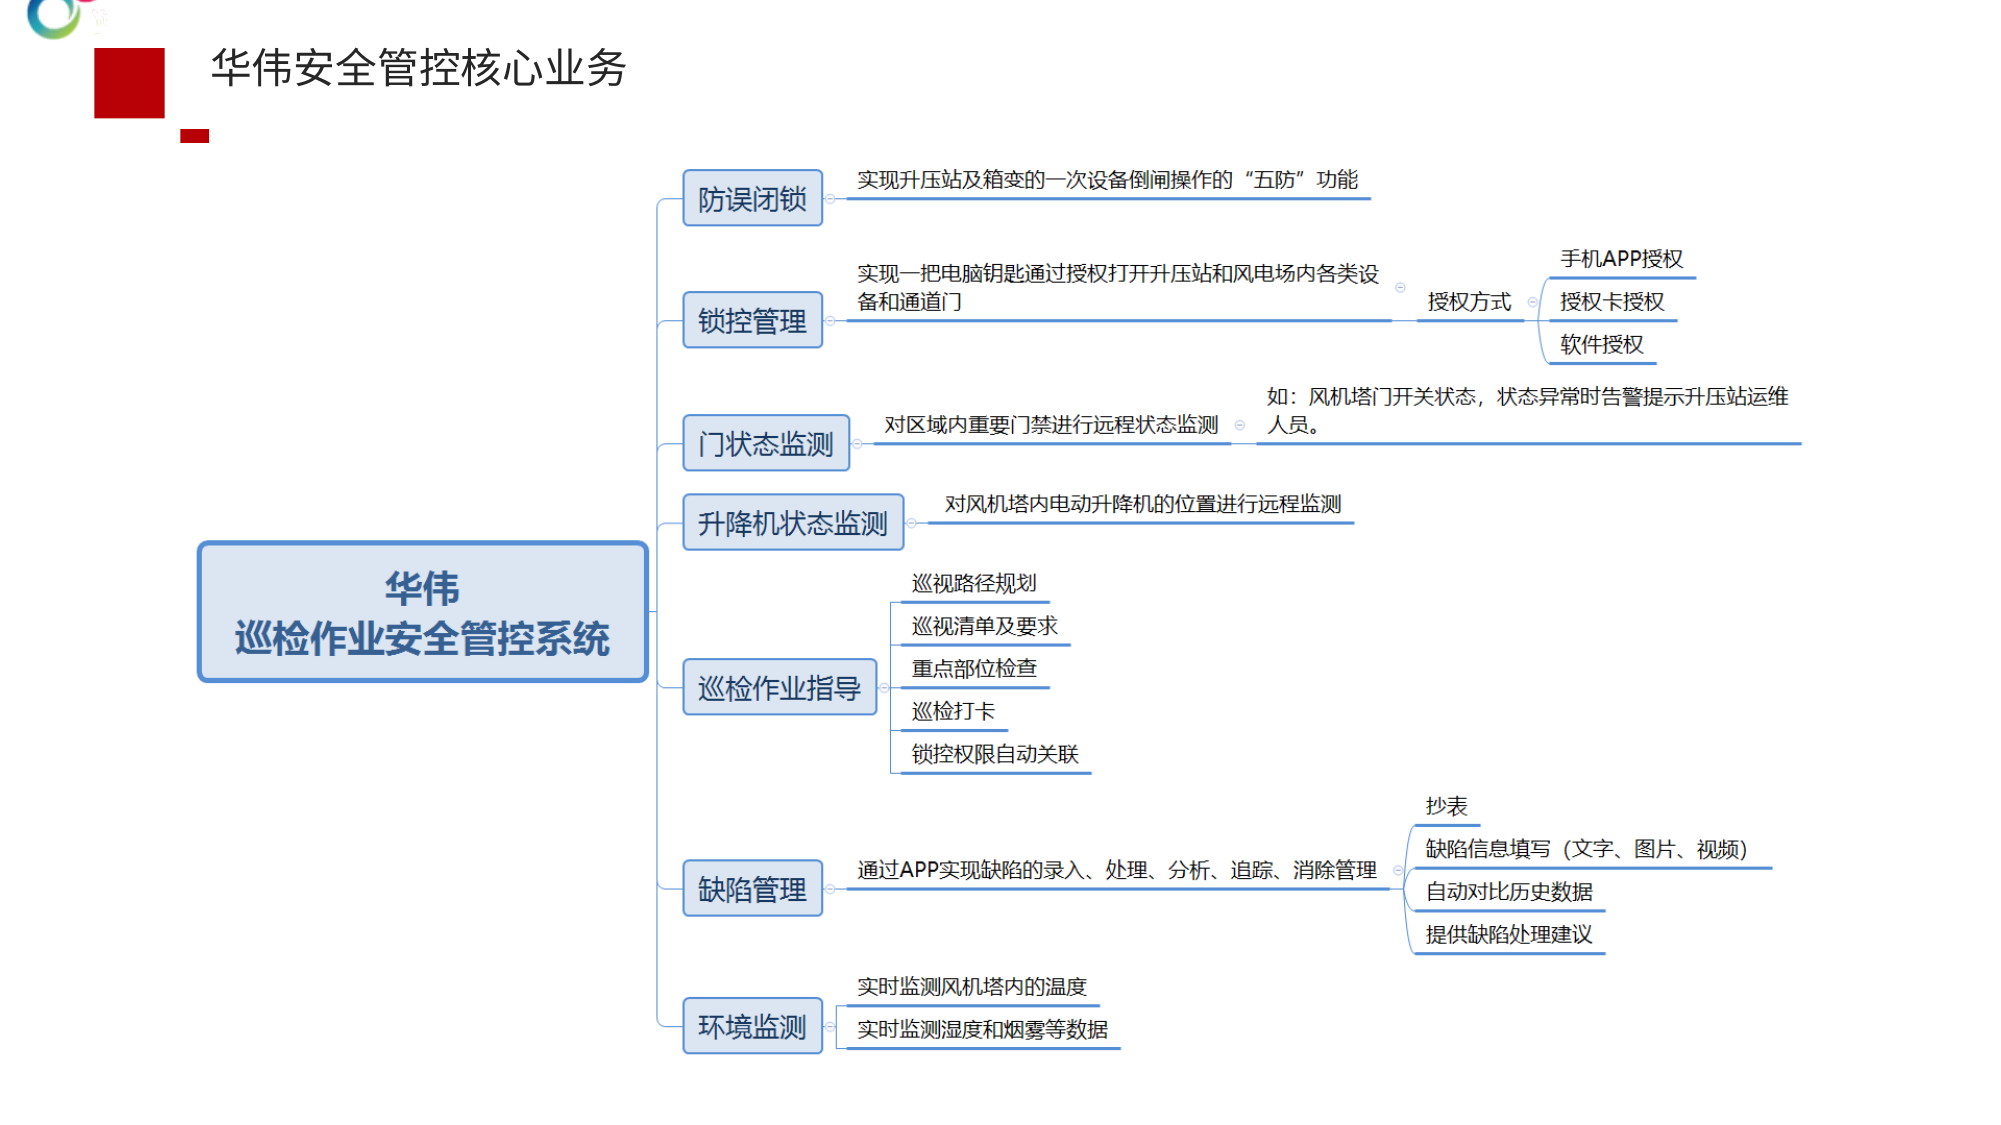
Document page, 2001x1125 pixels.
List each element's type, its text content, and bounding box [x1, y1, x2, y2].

text_box [179, 128, 210, 159]
picture [180, 143, 1820, 1071]
text_box [93, 47, 166, 119]
picture [25, 0, 220, 45]
text_box 华伟安全管控核心业务 [195, 34, 1860, 100]
